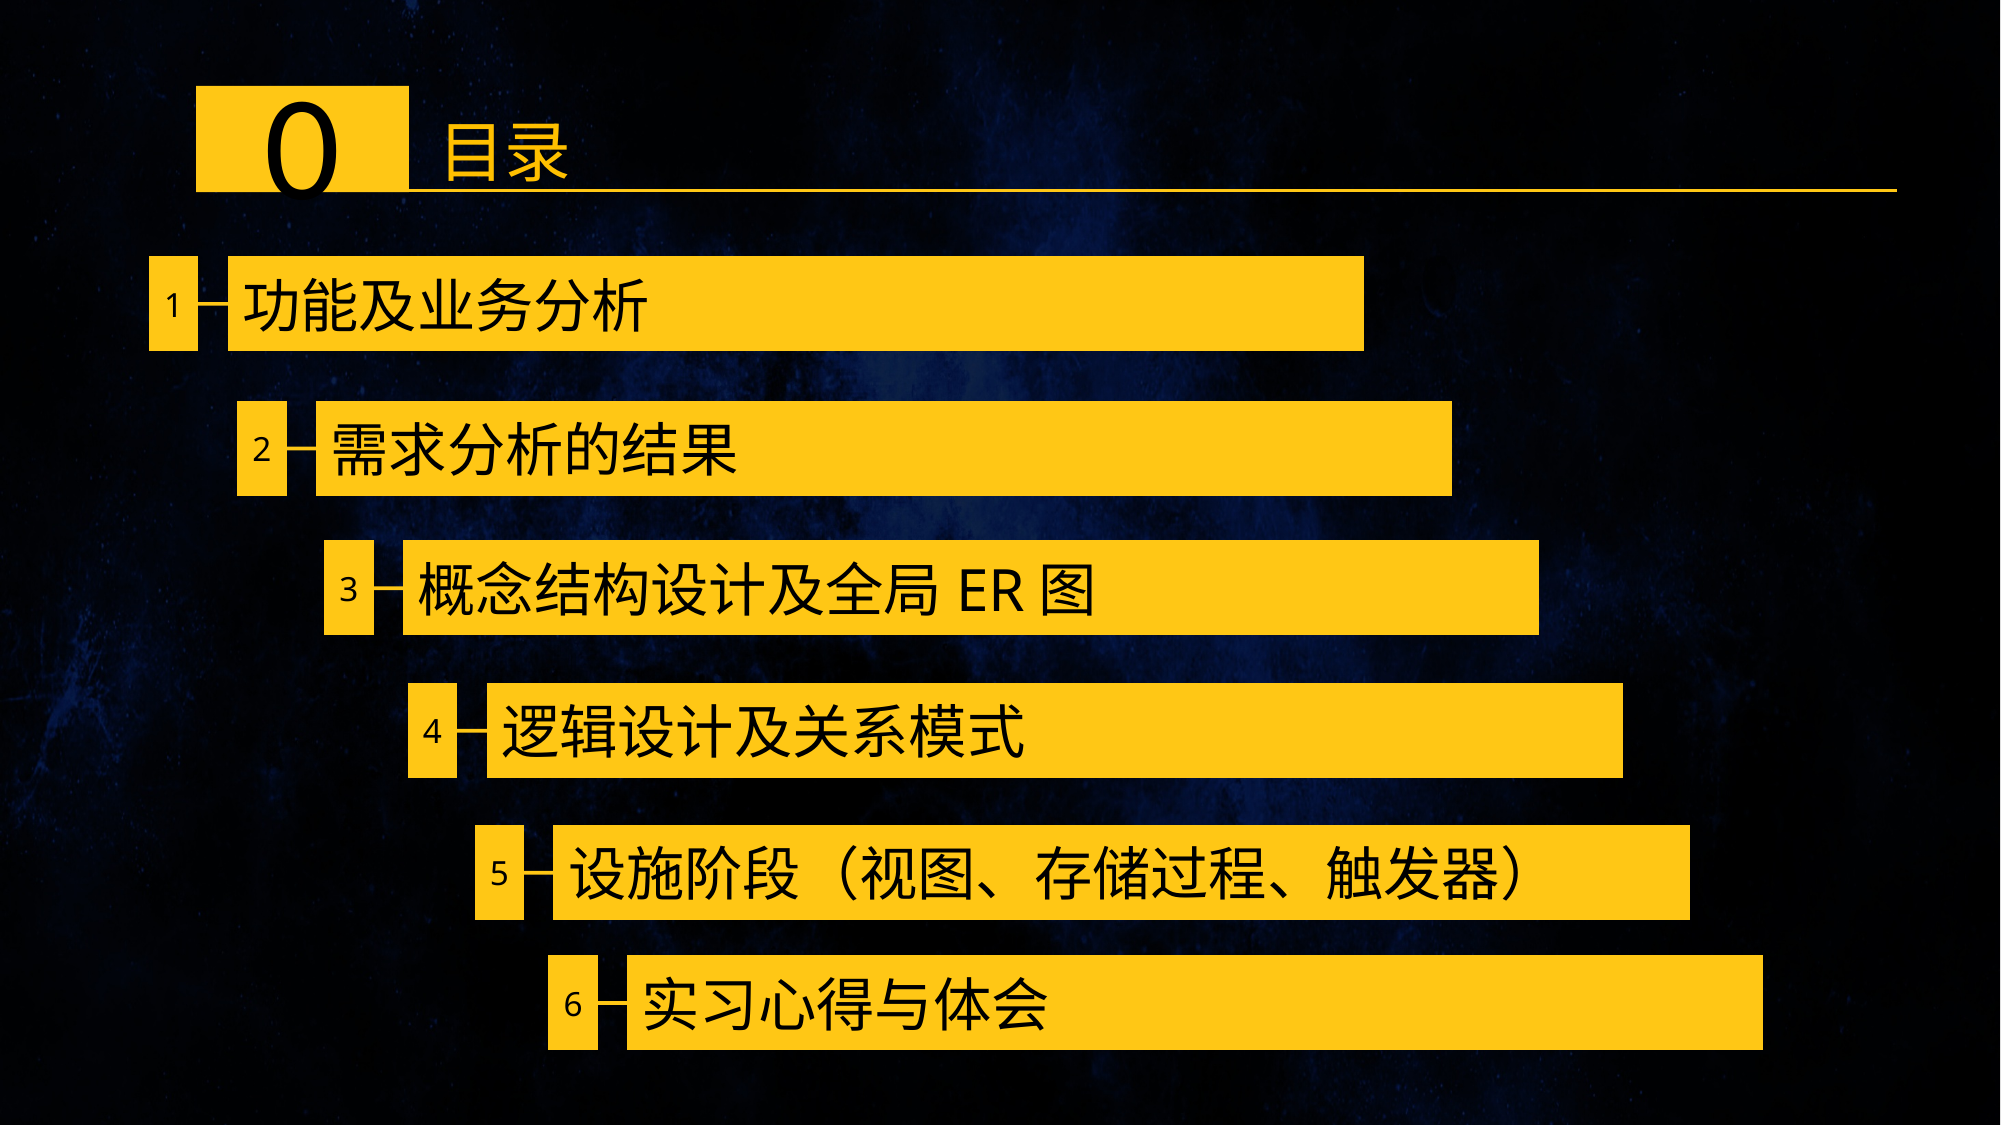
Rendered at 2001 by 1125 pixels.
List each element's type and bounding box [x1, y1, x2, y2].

text_box [237, 400, 1452, 496]
text_box [407, 683, 1623, 778]
text_box [548, 955, 1764, 1050]
text_box [149, 256, 1364, 351]
text_box [474, 825, 1690, 920]
text_box [324, 540, 1540, 636]
picture [0, 0, 2001, 1125]
text_box [195, 85, 1898, 204]
